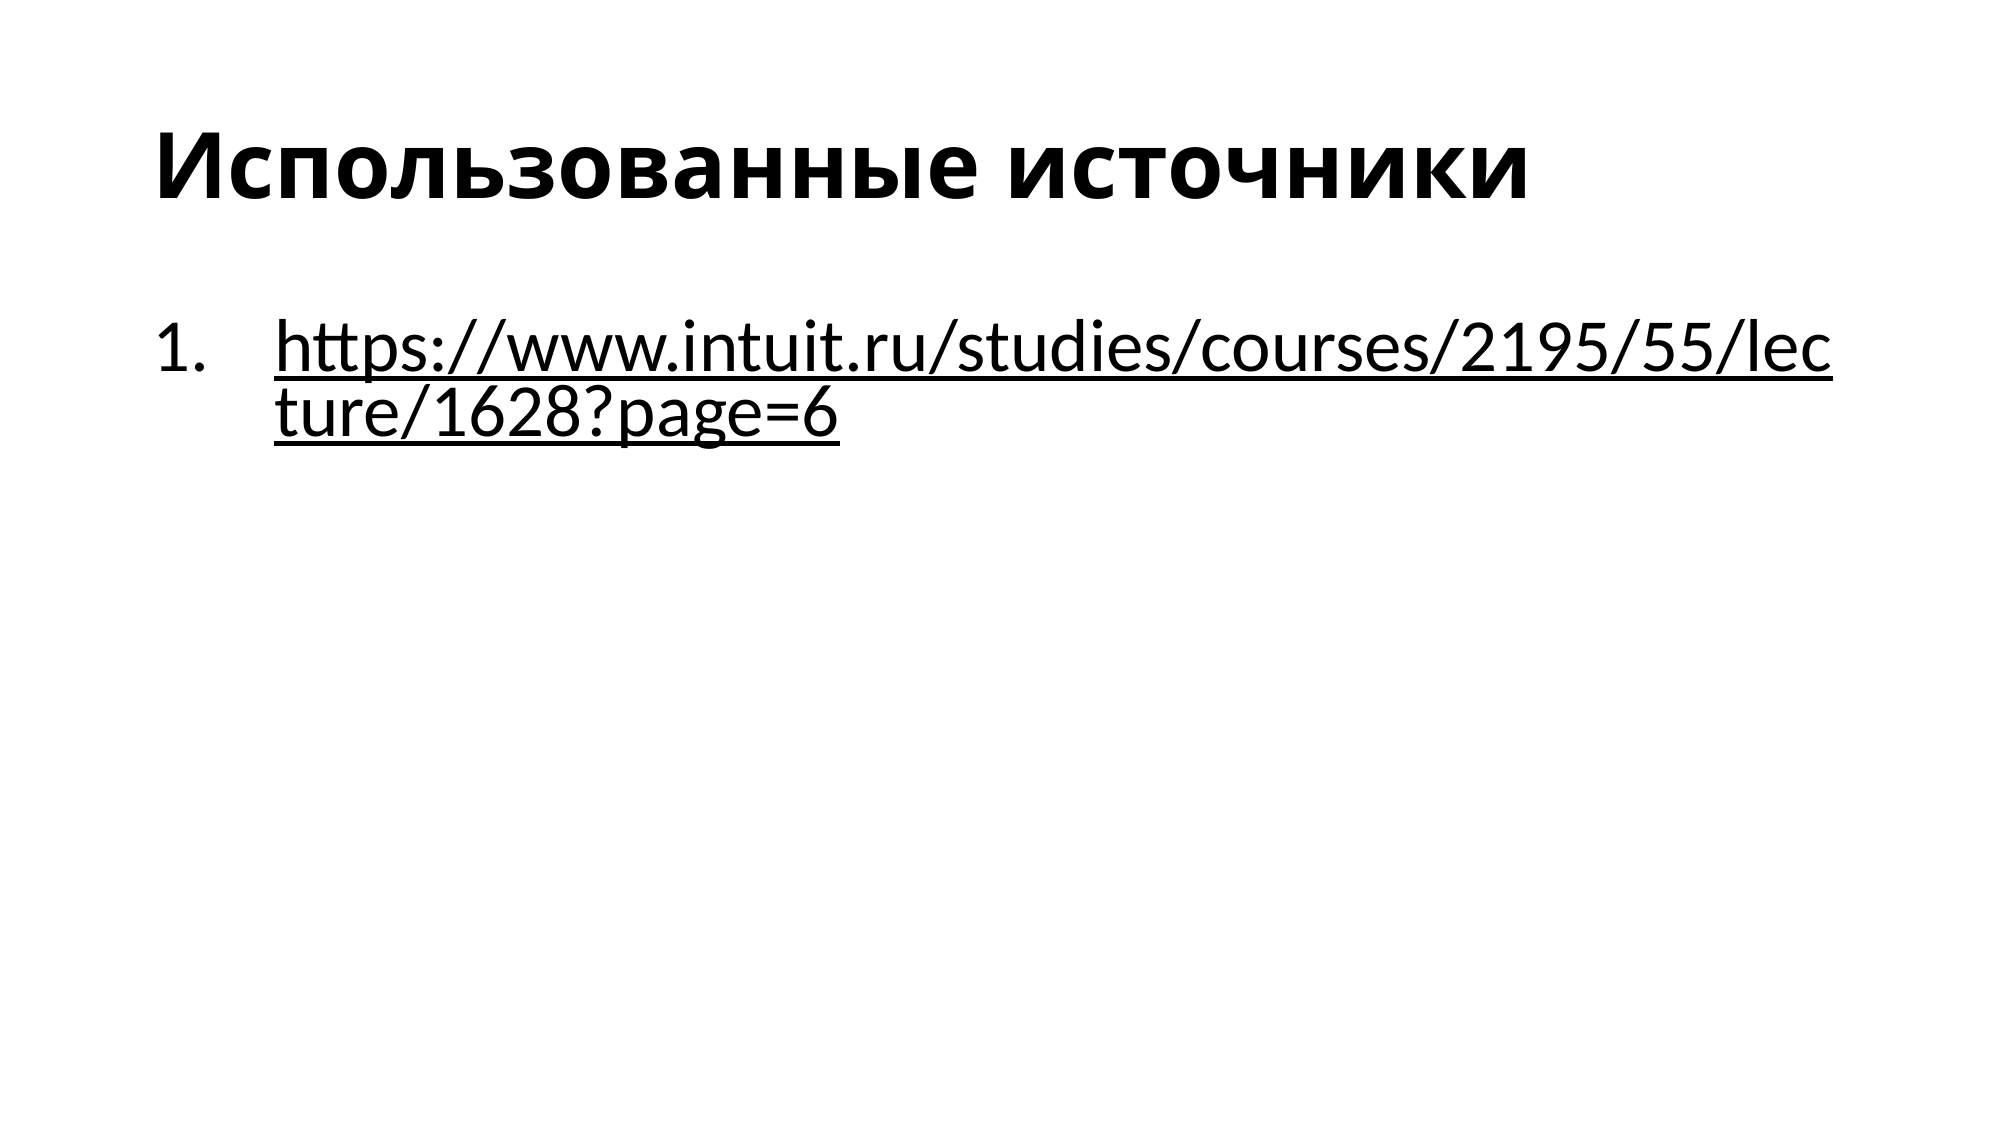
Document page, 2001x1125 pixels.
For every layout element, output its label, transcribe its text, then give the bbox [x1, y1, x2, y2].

text_box Использованные источники [137, 59, 1863, 278]
text_box https://www.intuit.ru/studies/courses/2195/55/lecture/1628?page=6 [137, 299, 1863, 1014]
